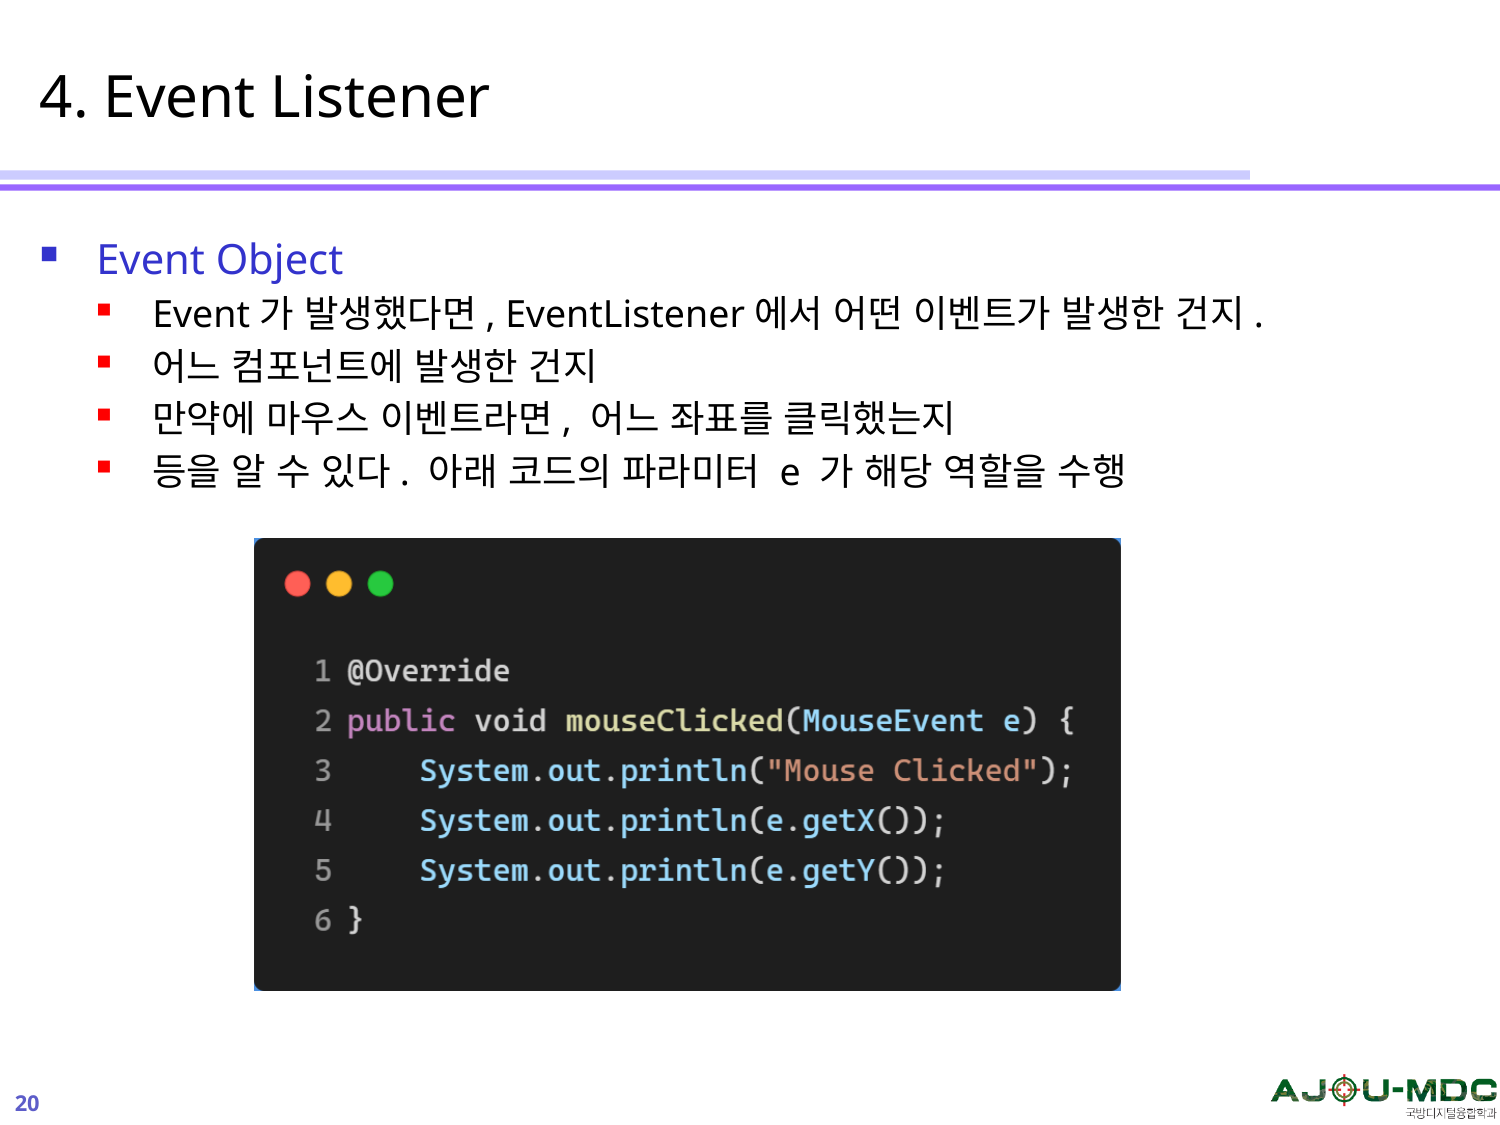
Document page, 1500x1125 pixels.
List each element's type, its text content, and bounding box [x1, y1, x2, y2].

title 4. Event Listener [24, 26, 1475, 163]
picture [253, 538, 1122, 991]
slide_number 20 [0, 1082, 138, 1125]
picture [1268, 1072, 1500, 1122]
list Event Object Event가 발생했다면, EventListener에서 어떤 이벤트가 발생한 건지. 어느 컴포넌트에 발생한 건지 만약에 마우스 이벤트라면, 어느 좌표를 클릭했는지 등을 알 수 있다. 아래 코드의 파라미터 e 가 해당 역할을 수행 [24, 224, 1475, 1035]
